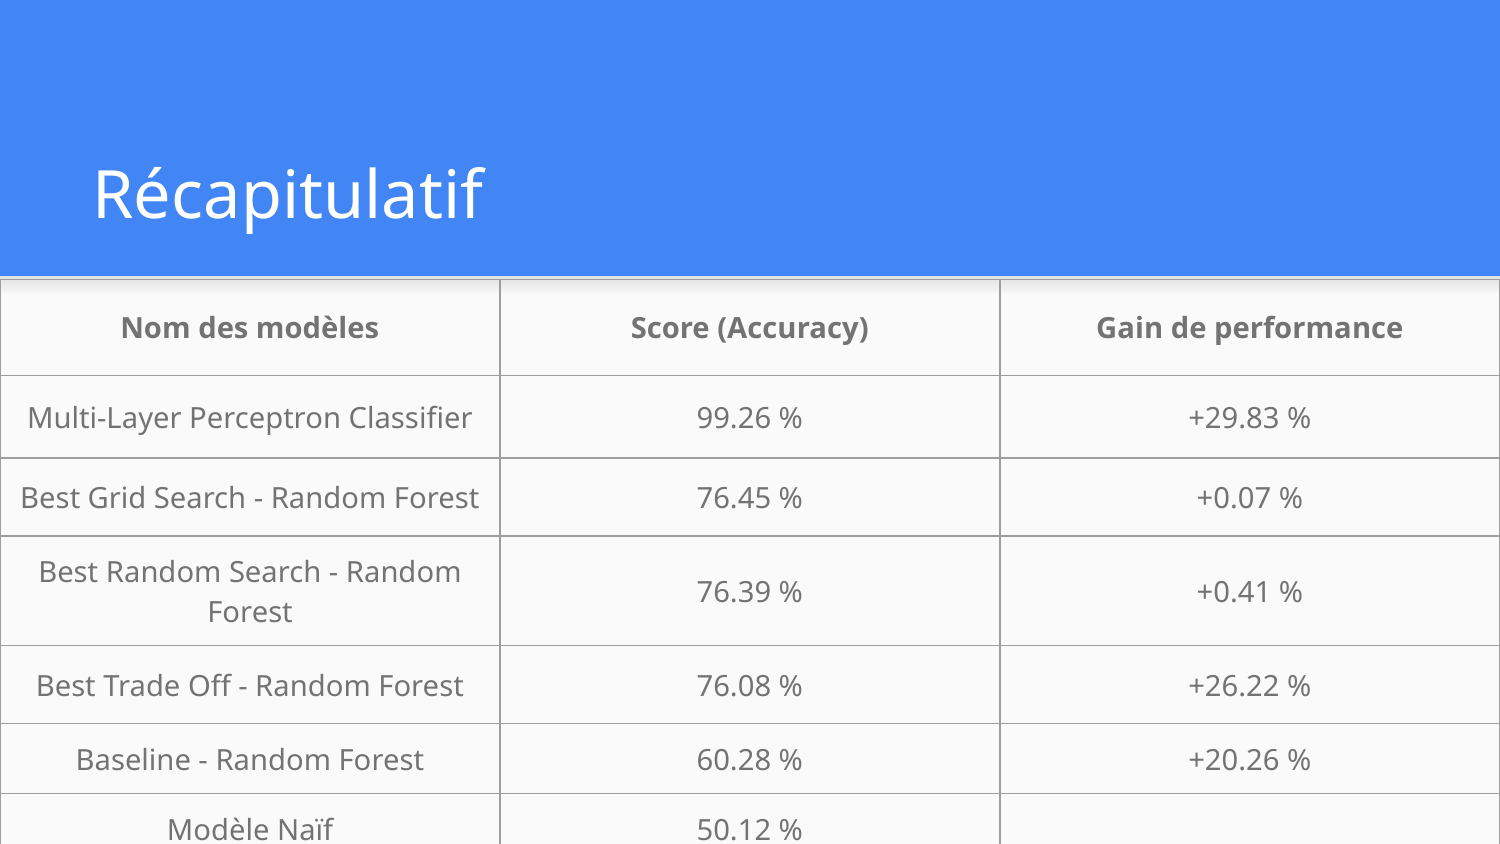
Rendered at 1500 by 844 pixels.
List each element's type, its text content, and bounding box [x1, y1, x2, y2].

table_header Gain de performance [1001, 280, 1499, 375]
table_cell +26.22 % [1001, 646, 1499, 723]
table_cell Multi-Layer Perceptron Classifier [1, 376, 499, 457]
table_cell 50.12 % [501, 794, 999, 844]
table_cell 99.26 % [501, 376, 999, 457]
table_cell Best Trade Off - Random Forest [1, 646, 499, 723]
table_cell +0.41 % [1001, 537, 1499, 645]
table_header Nom des modèles [1, 280, 499, 375]
table_cell Best Random Search - Random Forest [1, 537, 499, 645]
table_cell 76.39 % [501, 537, 999, 645]
table_cell 76.08 % [501, 646, 999, 723]
table_cell [1001, 794, 1499, 844]
table_header Score (Accuracy) [501, 280, 999, 375]
title Récapitulatif [77, 121, 1427, 248]
table_cell +20.26 % [1001, 724, 1499, 793]
table_cell 60.28 % [501, 724, 999, 793]
table_cell Best Grid Search - Random Forest [1, 459, 499, 535]
table_cell 76.45 % [501, 459, 999, 535]
table_cell +29.83 % [1001, 376, 1499, 457]
table_cell +0.07 % [1001, 459, 1499, 535]
table_cell Baseline - Random Forest [1, 724, 499, 793]
table_cell Modèle Naïf [1, 794, 499, 844]
